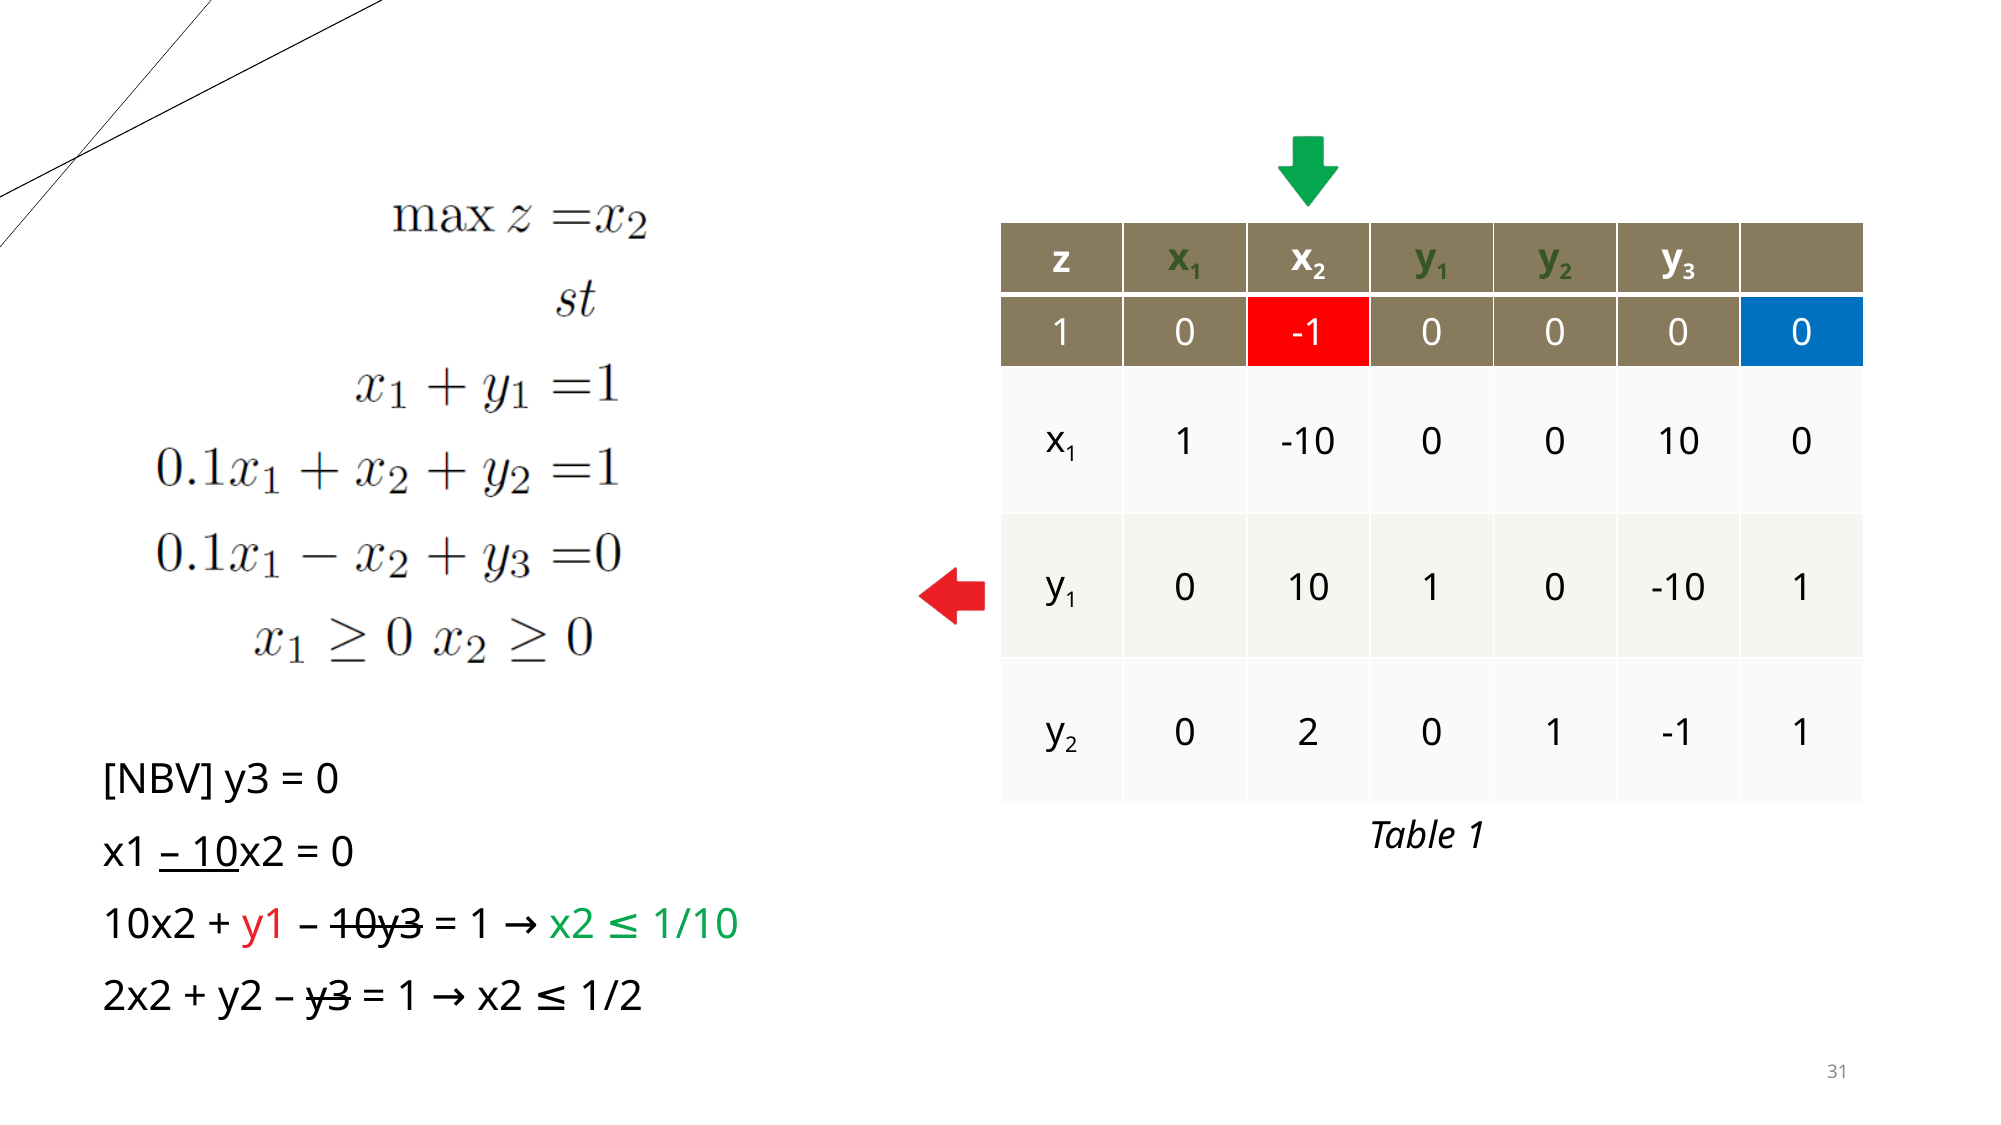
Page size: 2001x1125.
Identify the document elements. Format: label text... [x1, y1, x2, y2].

text_box [NBV] y3 = 0 x1 – 10x2 = 0 10x2 + y1 – 10y3 = 1 → x2 ≤ 1/10 2x2 + y2 – y3 = 1 → x2 ≤ 1/2 [87, 745, 813, 1043]
table_cell 0 [1494, 514, 1616, 657]
table_cell 0 [1124, 659, 1246, 803]
table_cell 1 [1371, 514, 1493, 657]
table_cell 1 [1741, 514, 1863, 657]
table_header y3 [1618, 223, 1739, 292]
table_cell 0 [1371, 368, 1493, 512]
table_header [1741, 223, 1863, 292]
table_cell 0 [1741, 297, 1863, 366]
picture [1274, 128, 1345, 213]
table_cell 2 [1248, 659, 1369, 803]
table_cell 0 [1371, 659, 1493, 803]
table_cell 0 [1741, 368, 1863, 512]
table_cell 1 [1741, 659, 1863, 803]
table_cell 0 [1371, 297, 1493, 366]
table_header y2 [1494, 223, 1616, 292]
table_cell 0 [1124, 297, 1246, 366]
picture [147, 146, 661, 679]
table_cell 10 [1248, 514, 1369, 657]
table_cell 10 [1618, 368, 1739, 512]
table_cell 0 [1494, 368, 1616, 512]
table_cell -10 [1248, 368, 1369, 512]
table_cell -1 [1248, 297, 1369, 366]
text_box Table 1 [1354, 803, 1510, 864]
table_cell y2 [1001, 659, 1122, 803]
table_cell -10 [1618, 514, 1739, 657]
table_cell -1 [1618, 659, 1739, 803]
table_cell 0 [1494, 297, 1616, 366]
table_header y1 [1371, 223, 1493, 292]
table_cell x1 [1001, 368, 1122, 512]
table_header z [1001, 223, 1122, 292]
table_cell 1 [1494, 659, 1616, 803]
table_cell 0 [1124, 514, 1246, 657]
table_cell y1 [1001, 514, 1122, 657]
table_cell 1 [1124, 368, 1246, 512]
table_cell 1 [1001, 297, 1122, 366]
table_header x2 [1248, 223, 1369, 292]
slide_number 31 [1701, 1042, 1864, 1103]
table_header x1 [1124, 223, 1246, 292]
table_cell 0 [1618, 297, 1739, 366]
picture [916, 552, 1000, 638]
